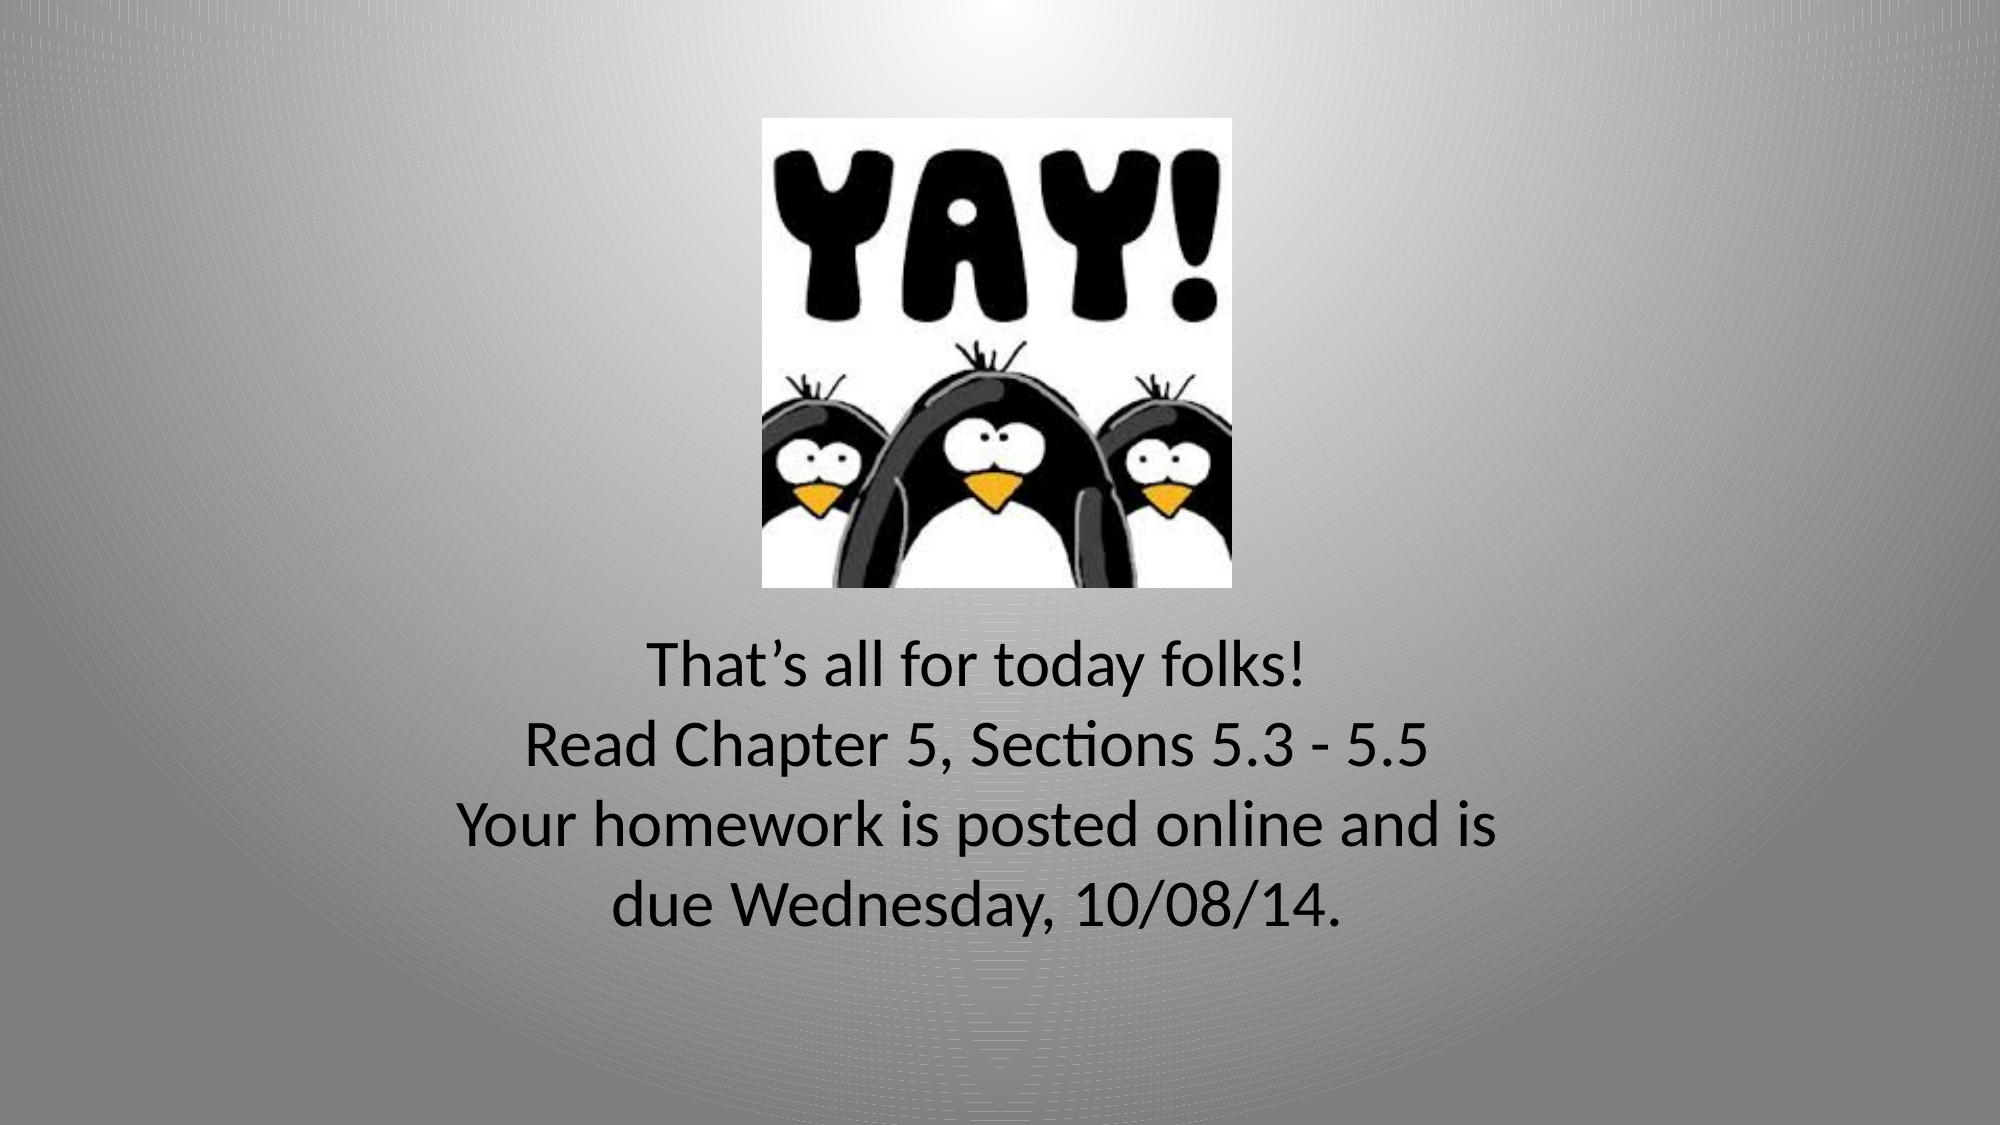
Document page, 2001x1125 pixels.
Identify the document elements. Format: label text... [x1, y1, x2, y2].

text_box That’s all for today folks! Read Chapter 5, Sections 5.3 - 5.5 Your homework is posted online and is due Wednesday, 10/08/14. [441, 612, 1514, 948]
picture [762, 118, 1232, 588]
